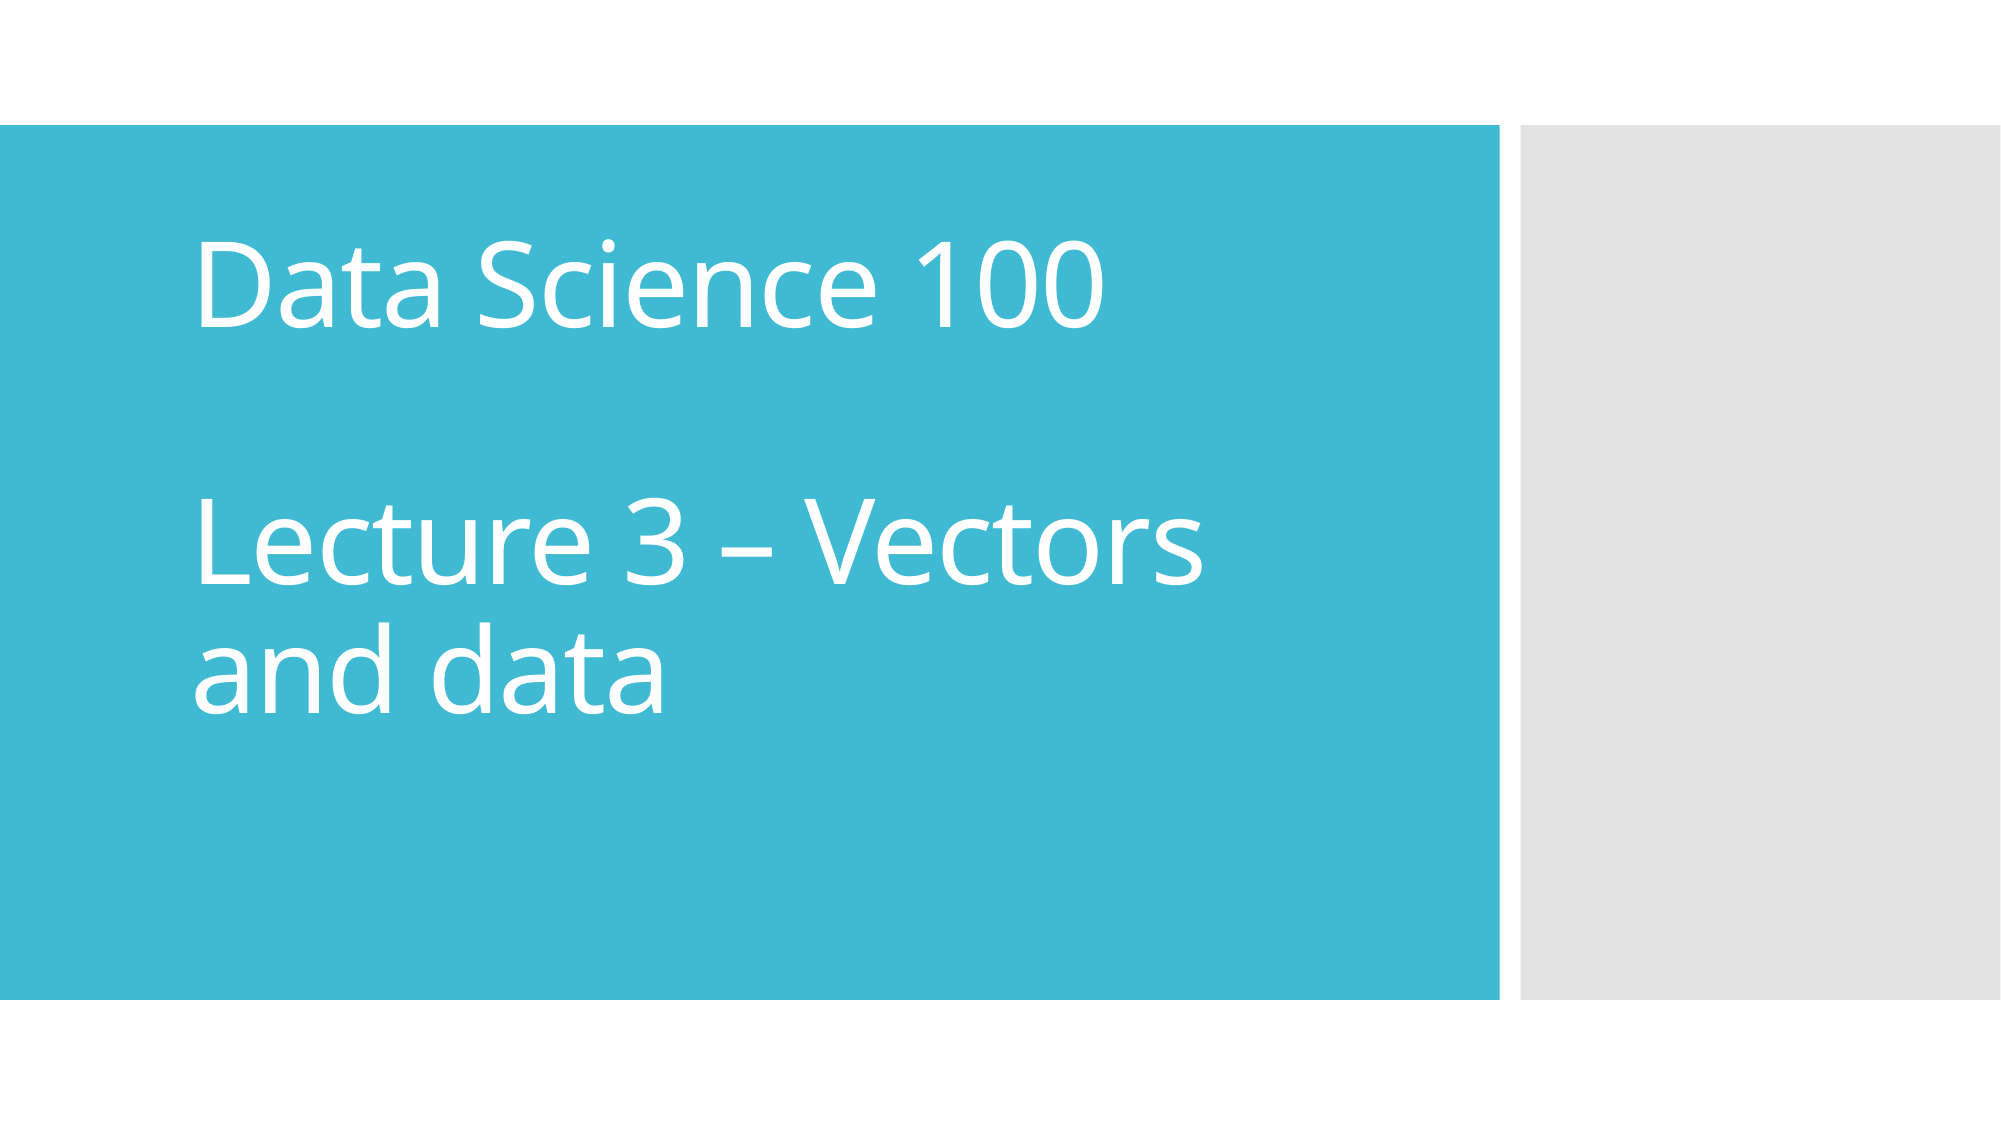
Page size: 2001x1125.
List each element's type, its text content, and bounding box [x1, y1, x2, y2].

title Data Science 100 Lecture 3 – Vectors and data [175, 213, 1376, 747]
